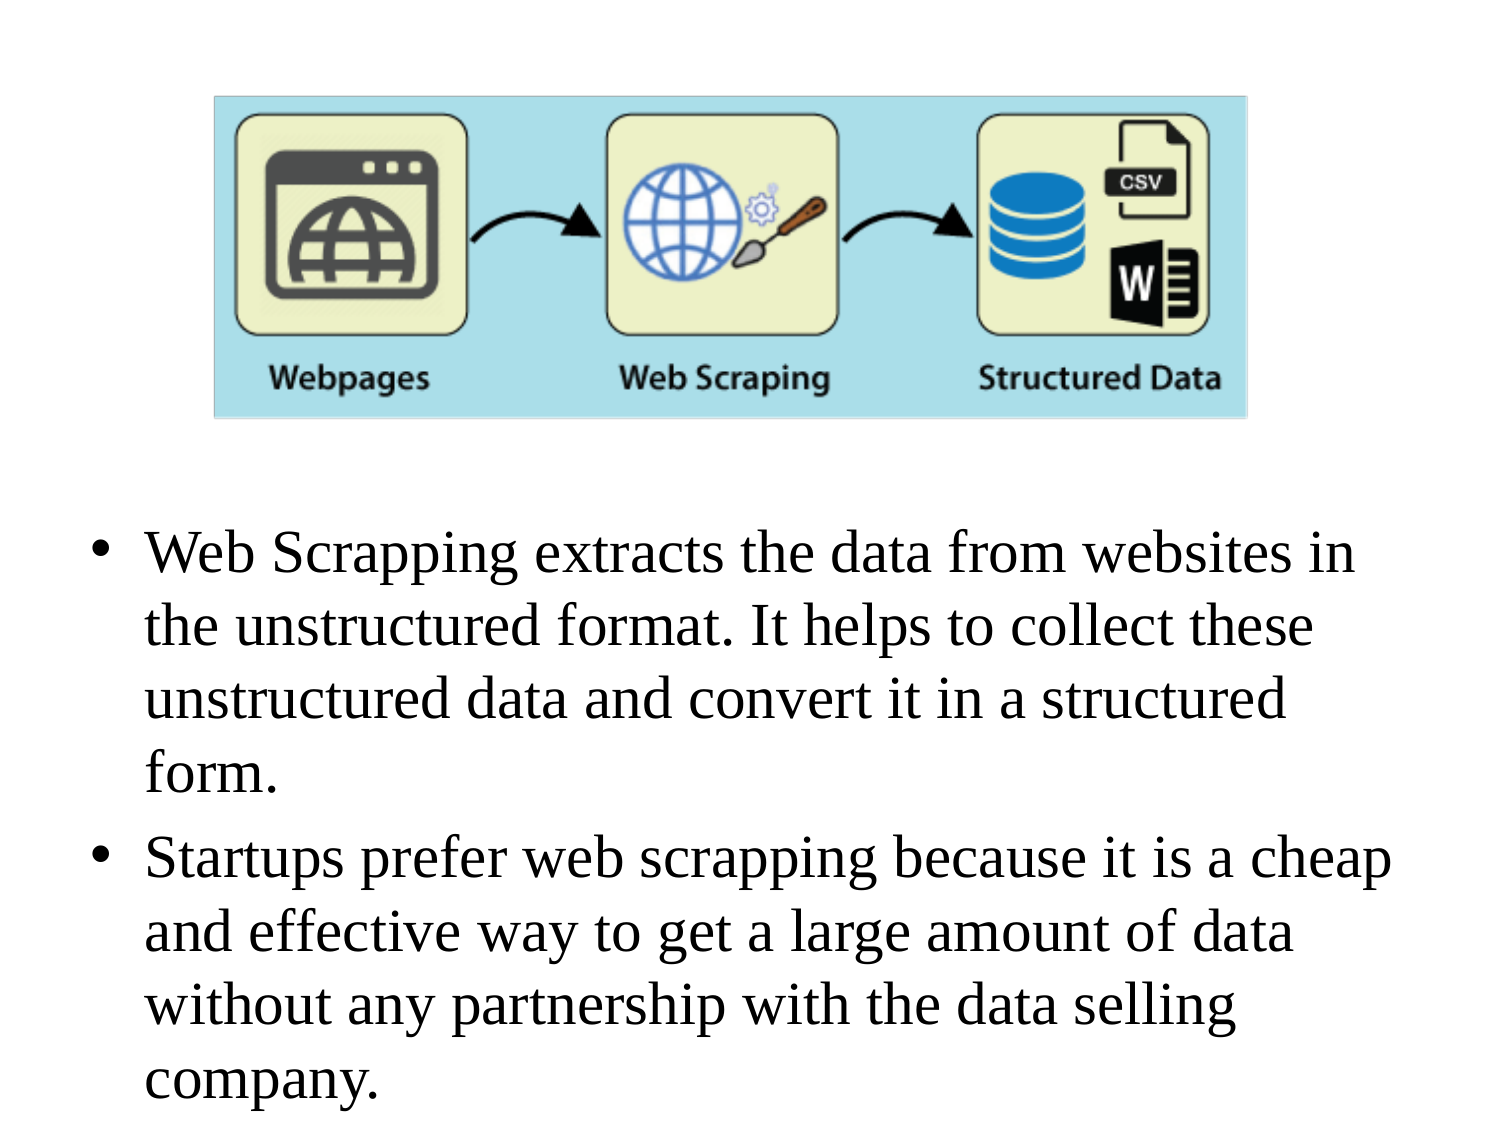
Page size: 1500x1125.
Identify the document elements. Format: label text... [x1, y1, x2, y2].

picture [198, 81, 1255, 430]
list Web Scrapping extracts the data from websites in the unstructured format. It helps to collect these unstructured data and convert it in a structured form. Startups prefer web scrapping because it is a cheap and effective way to get a large amount of data without any partnership with the data selling company. [75, 46, 1425, 1125]
